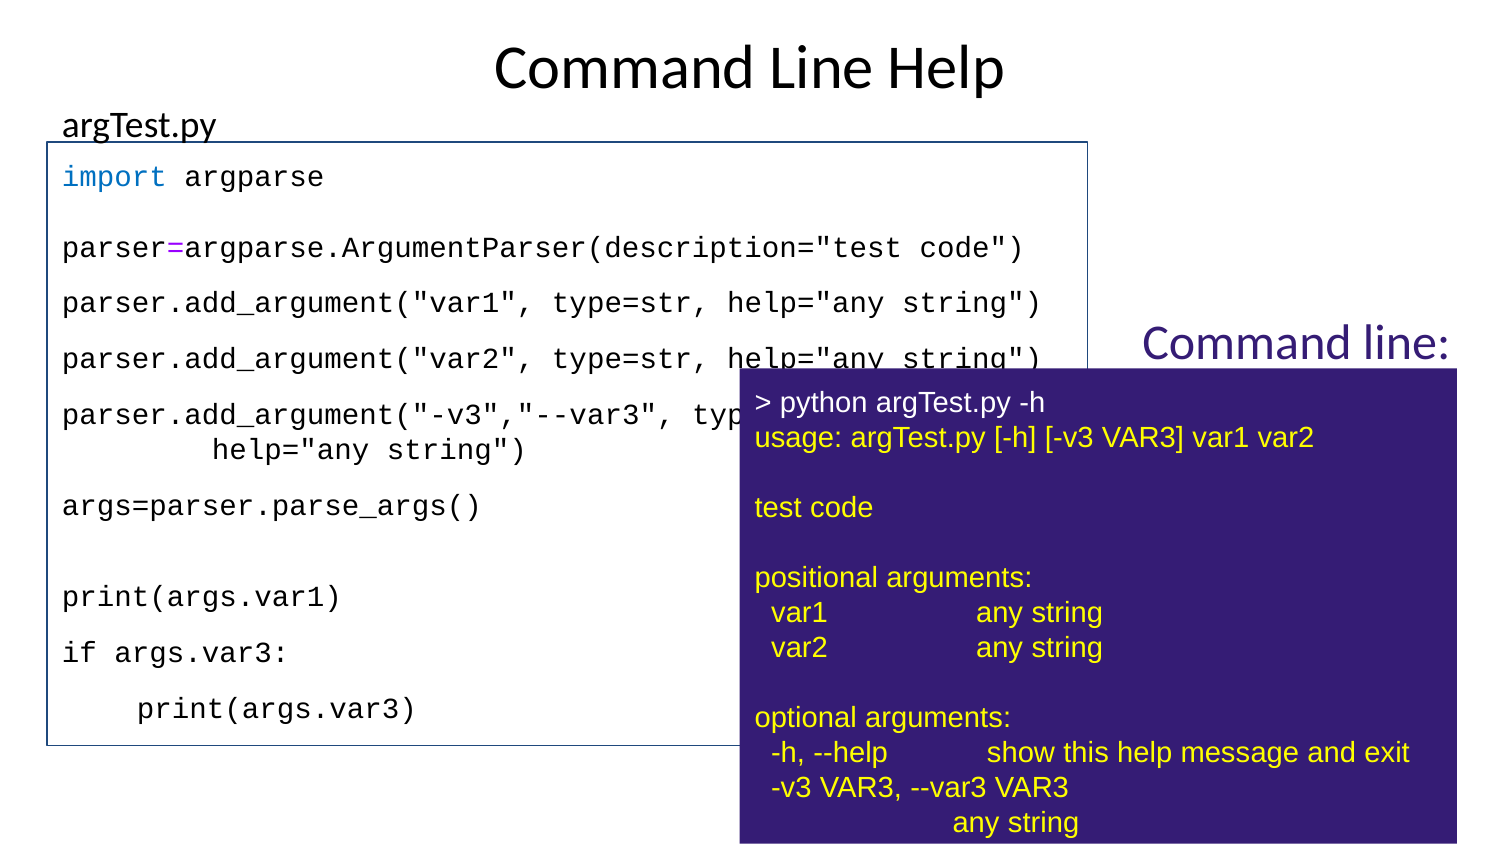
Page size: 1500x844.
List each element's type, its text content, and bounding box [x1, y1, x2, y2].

text_box Command line: [1127, 294, 1500, 381]
list import argparse parser=argparse.ArgumentParser(description="test code") parser.add_argument("var1", type=str, help="any string") parser.add_argument("var2", type=str, help="any string") parser.add_argument("-v3","--var3", type=str, help="any string") args=parser.parse_args() print(args.var1) if args.var3: print(args.var3) [46, 142, 1088, 746]
title Command Line Help [75, 10, 1425, 152]
text_box argTest.py [46, 92, 75, 138]
text_box > python argTest.py -h usage: argTest.py [-h] [-v3 VAR3] var1 var2 test code positional arguments: var1 any string var2 any string optional arguments: -h, --help show this help message and exit -v3 VAR3, --var3 VAR3 any string [739, 368, 1457, 844]
